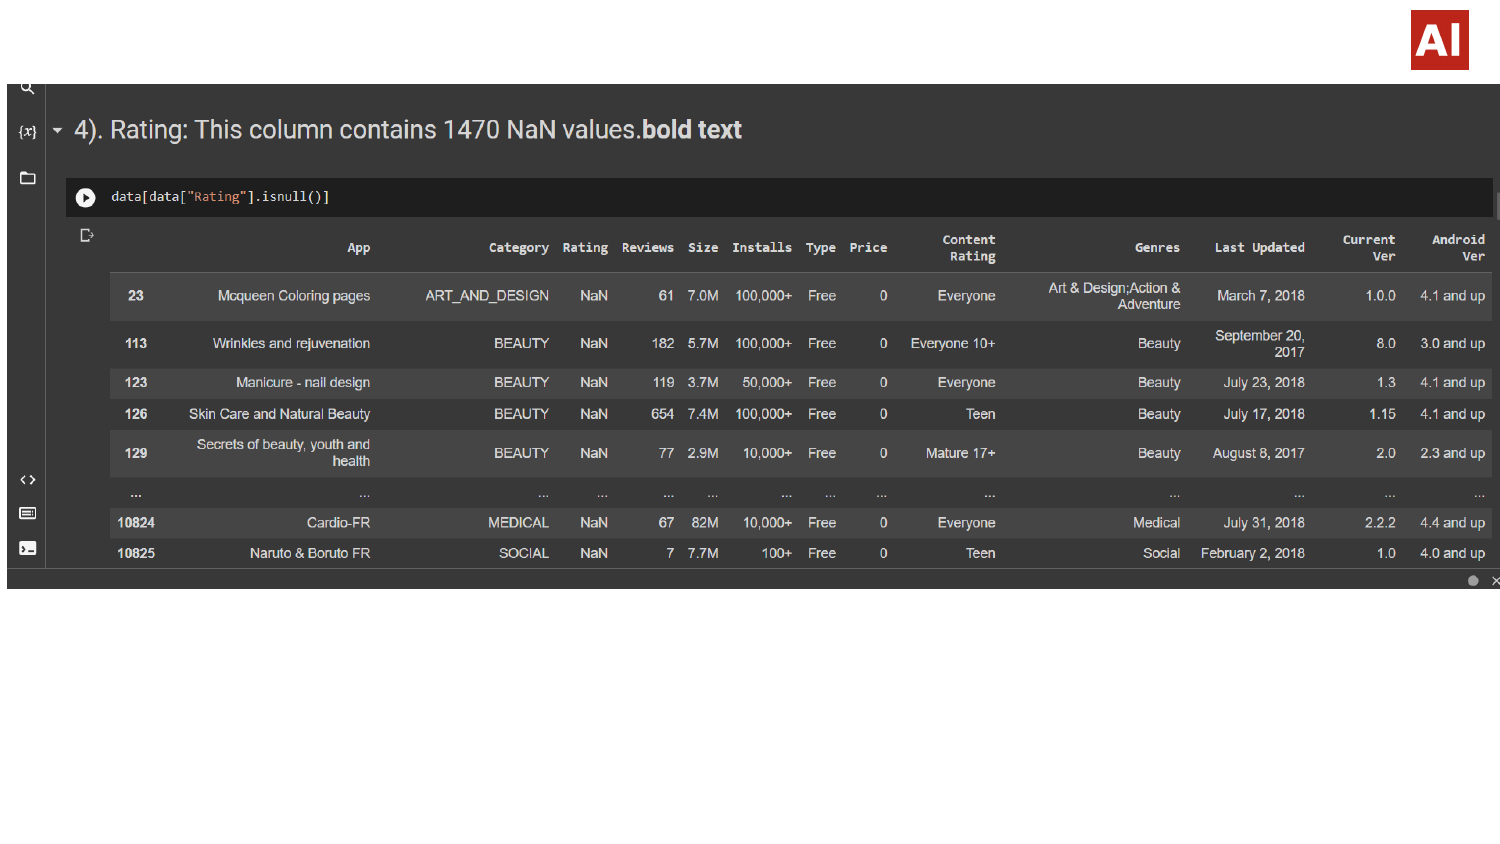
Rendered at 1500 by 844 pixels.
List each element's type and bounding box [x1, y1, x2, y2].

picture [1411, 10, 1469, 70]
picture [7, 84, 1500, 589]
